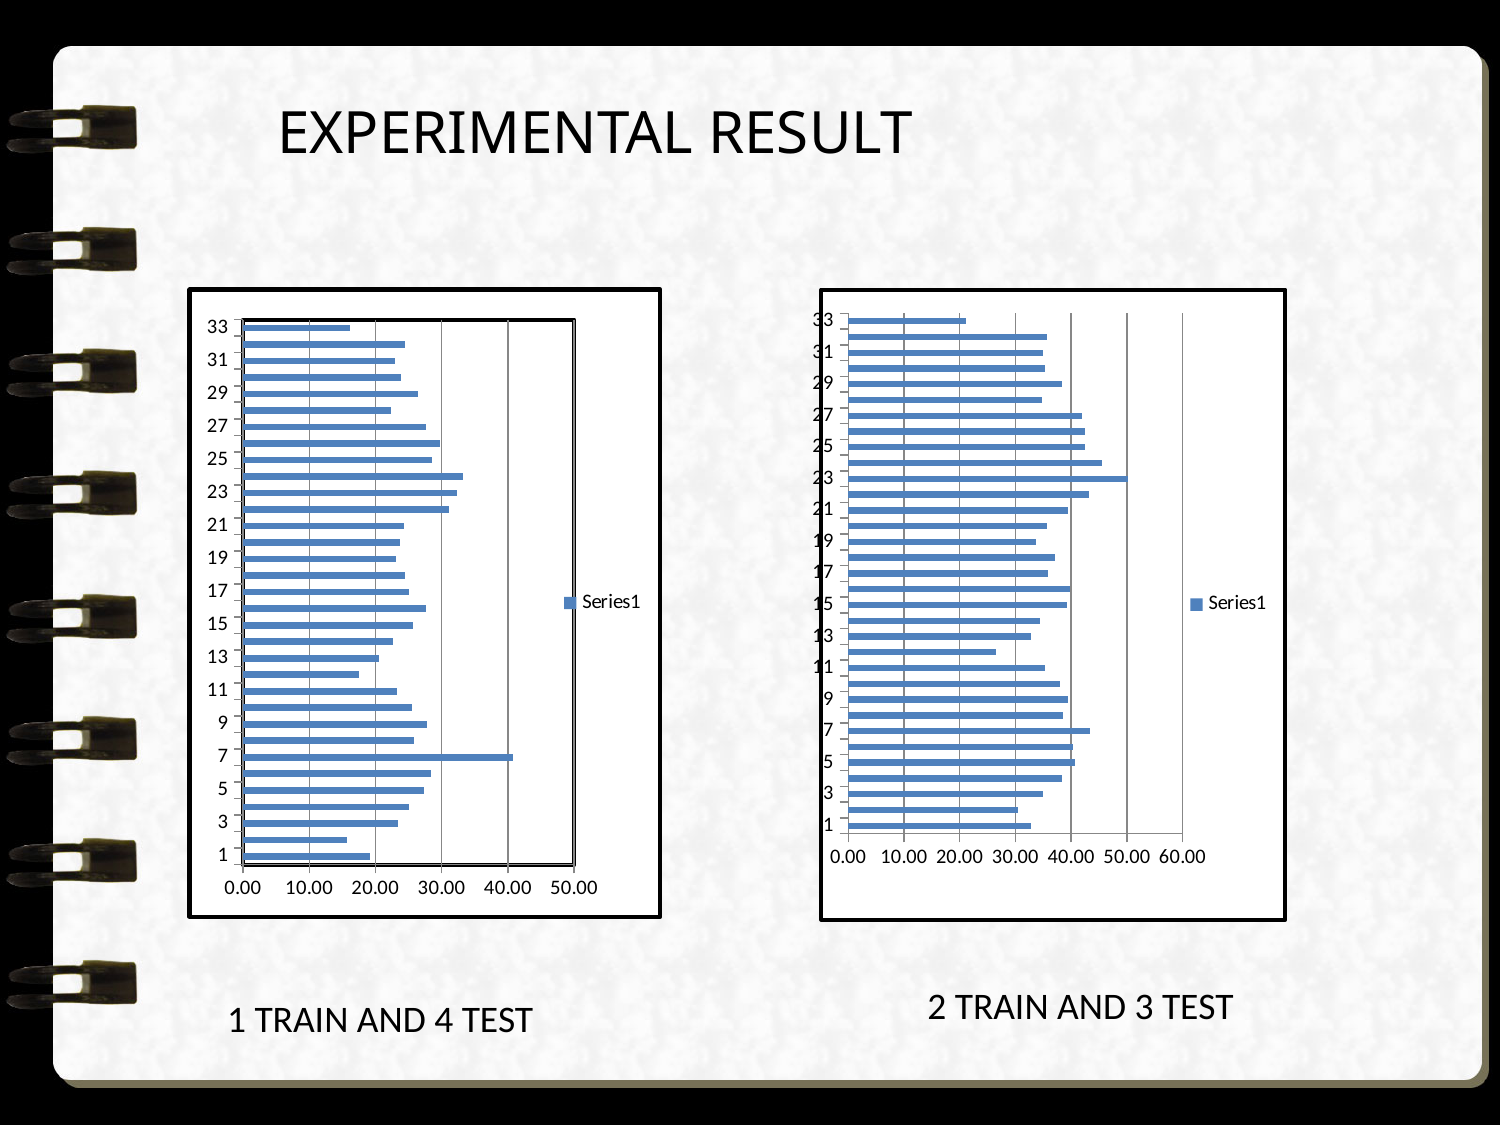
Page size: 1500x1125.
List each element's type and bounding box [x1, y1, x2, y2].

chart [187, 287, 663, 919]
chart [812, 287, 1288, 922]
picture [0, 0, 1500, 1125]
